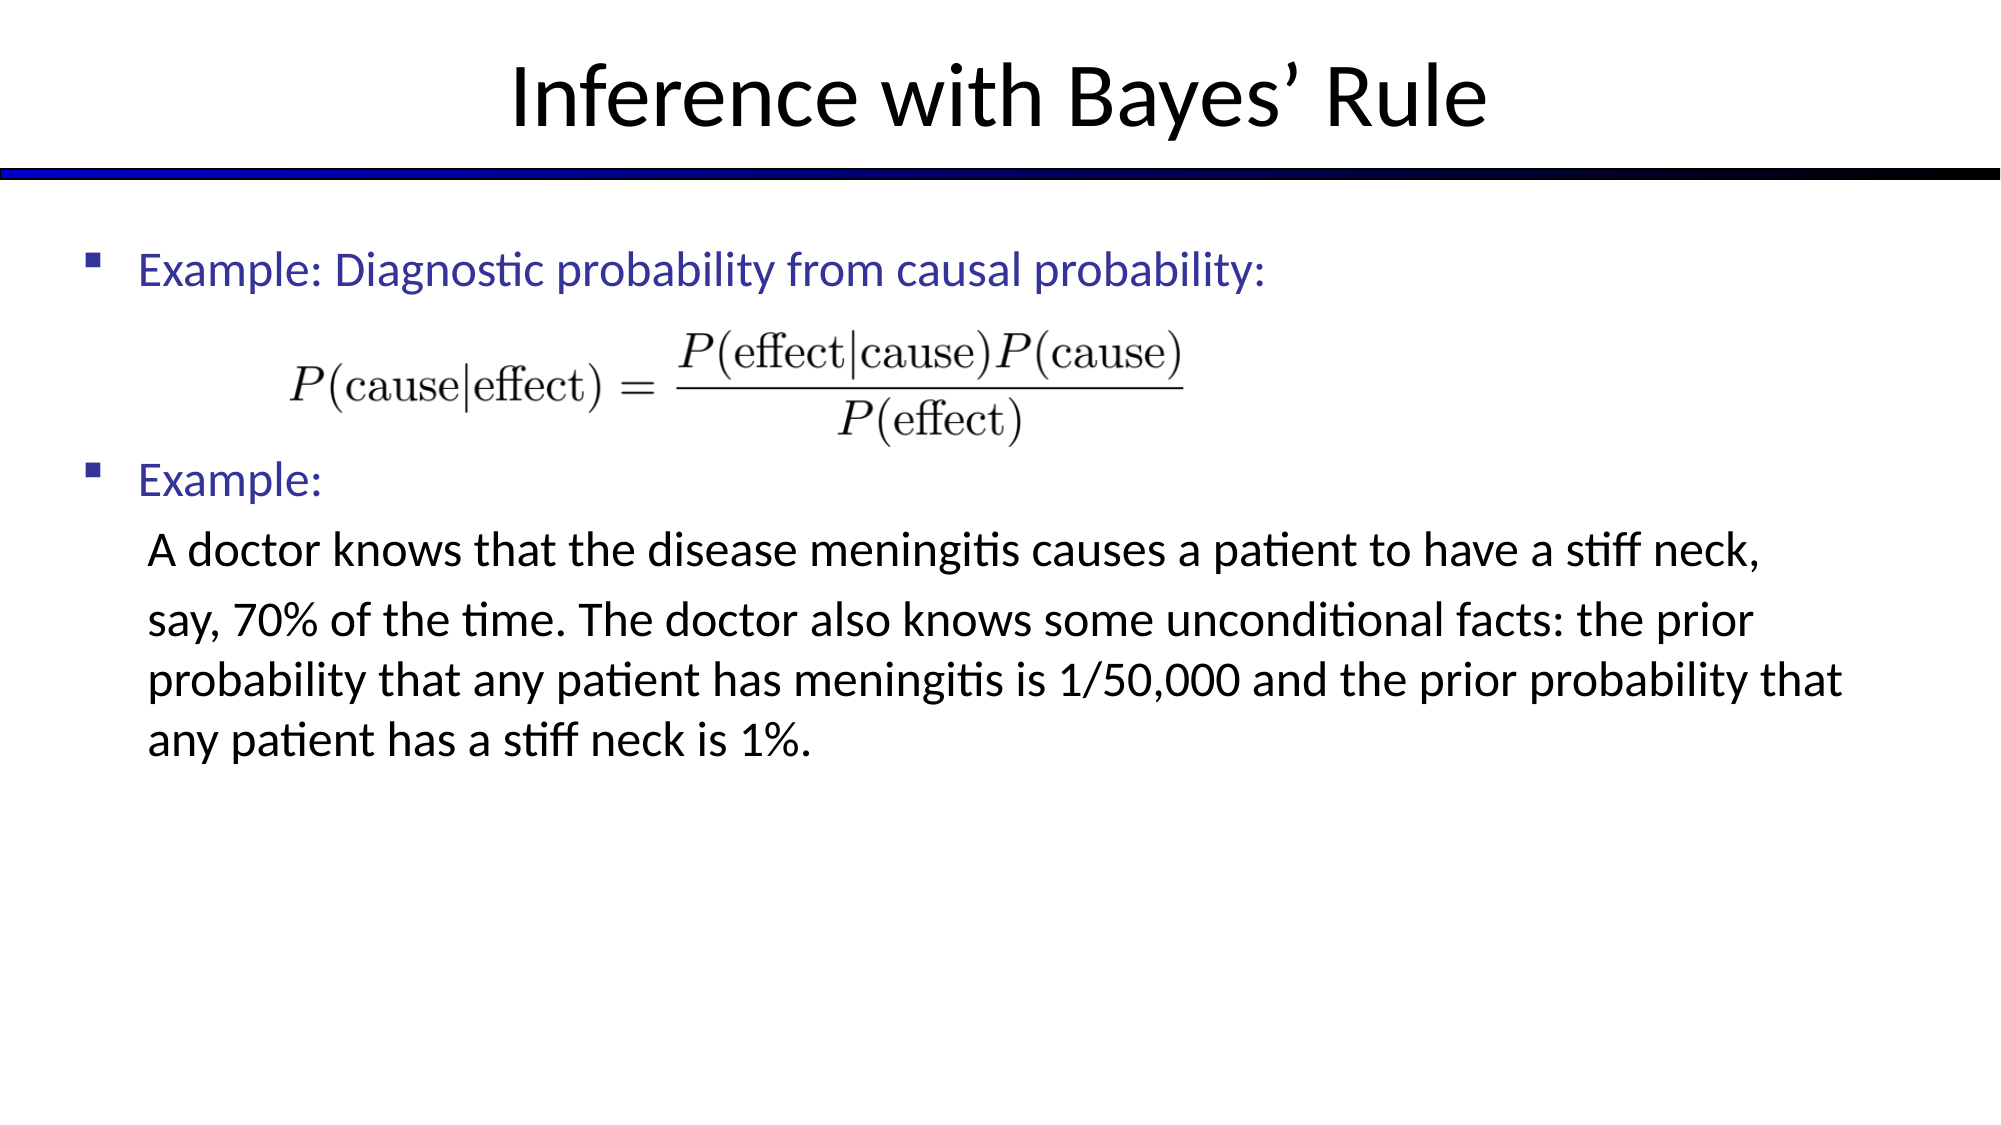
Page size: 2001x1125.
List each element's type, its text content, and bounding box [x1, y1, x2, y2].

picture [289, 328, 1184, 447]
list Example: Diagnostic probability from causal probability: Example: A doctor knows that the disease meningitis causes a patient to have a stiff neck, say, 70% of the time. The doctor also knows some unconditional facts: the prior probability that any patient has meningitis is 1/50,000 and the prior probability that any patient has a stiff neck is 1%. [66, 228, 1934, 1006]
title Inference with Bayes’ Rule [0, 0, 2000, 184]
